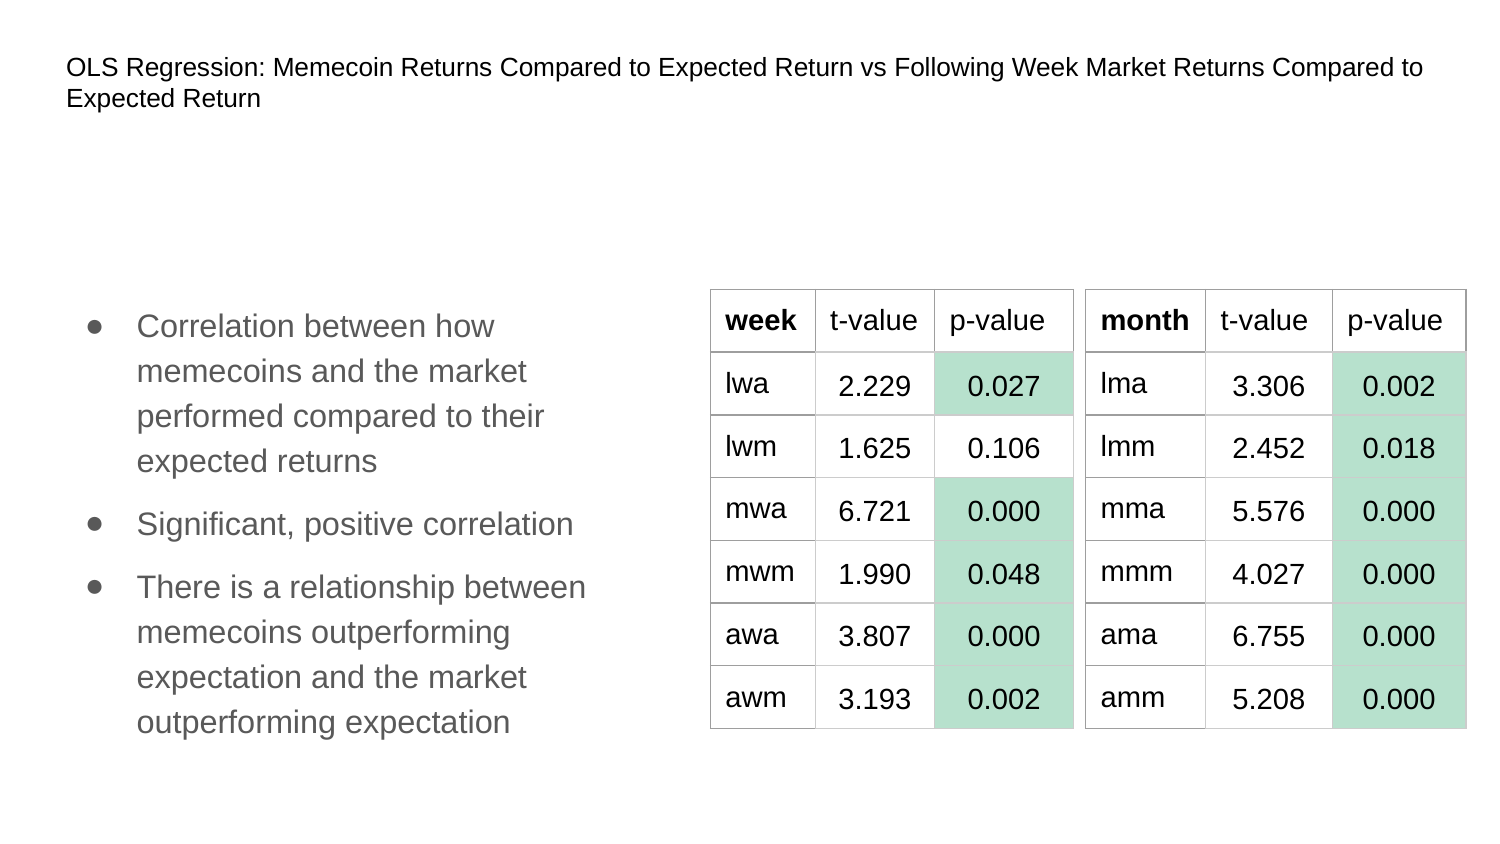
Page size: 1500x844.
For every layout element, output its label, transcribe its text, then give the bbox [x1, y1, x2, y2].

table_cell 5.576 [1206, 478, 1332, 540]
table_header t-value [1206, 290, 1332, 351]
table_cell 1.625 [816, 416, 934, 477]
table_cell 3.807 [816, 604, 934, 665]
table_cell 0.048 [935, 541, 1073, 602]
table_cell 5.208 [1206, 666, 1332, 728]
table_cell 4.027 [1206, 541, 1332, 602]
table_cell 0.000 [1333, 541, 1465, 602]
table_header month [1086, 290, 1205, 351]
table_cell mmm [1086, 541, 1205, 602]
table_cell 3.193 [816, 666, 934, 728]
list Correlation between how memecoins and the market performed compared to their expected returns Significant, positive correlation There is a relationship between memecoins outperforming expectation and the market outperforming expectation [51, 284, 675, 759]
table_cell 0.000 [935, 478, 1073, 540]
table_cell lwm [711, 416, 815, 477]
table_cell amm [1086, 666, 1205, 728]
table_header p-value [935, 290, 1073, 351]
table_cell awm [711, 666, 815, 728]
table_cell 0.027 [935, 353, 1073, 414]
table_cell awa [711, 604, 815, 665]
table_cell 2.229 [816, 353, 934, 414]
table_cell 0.000 [1333, 478, 1465, 540]
table_header week [711, 290, 815, 351]
table_cell 0.000 [935, 604, 1073, 665]
table_cell mwm [711, 541, 815, 602]
table_cell lma [1086, 353, 1205, 414]
title OLS Regression: Memecoin Returns Compared to Expected Return vs Following Week Market Returns Compared to Expected Return [51, 35, 1449, 130]
table_cell 0.018 [1333, 416, 1465, 477]
table_cell 6.721 [816, 478, 934, 540]
table_cell lwa [711, 353, 815, 414]
table_cell lmm [1086, 416, 1205, 477]
table_header t-value [816, 290, 934, 351]
table_cell 3.306 [1206, 353, 1332, 414]
table_cell mma [1086, 478, 1205, 540]
table_cell 0.106 [935, 416, 1073, 477]
table_cell 0.002 [935, 666, 1073, 728]
table_cell 2.452 [1206, 416, 1332, 477]
table_header p-value [1333, 290, 1465, 351]
table_cell 0.002 [1333, 353, 1465, 414]
table_cell 0.000 [1333, 604, 1465, 665]
table_cell mwa [711, 478, 815, 540]
table_cell 0.000 [1333, 666, 1465, 728]
table_cell 6.755 [1206, 604, 1332, 665]
table_cell 1.990 [816, 541, 934, 602]
table_cell ama [1086, 604, 1205, 665]
